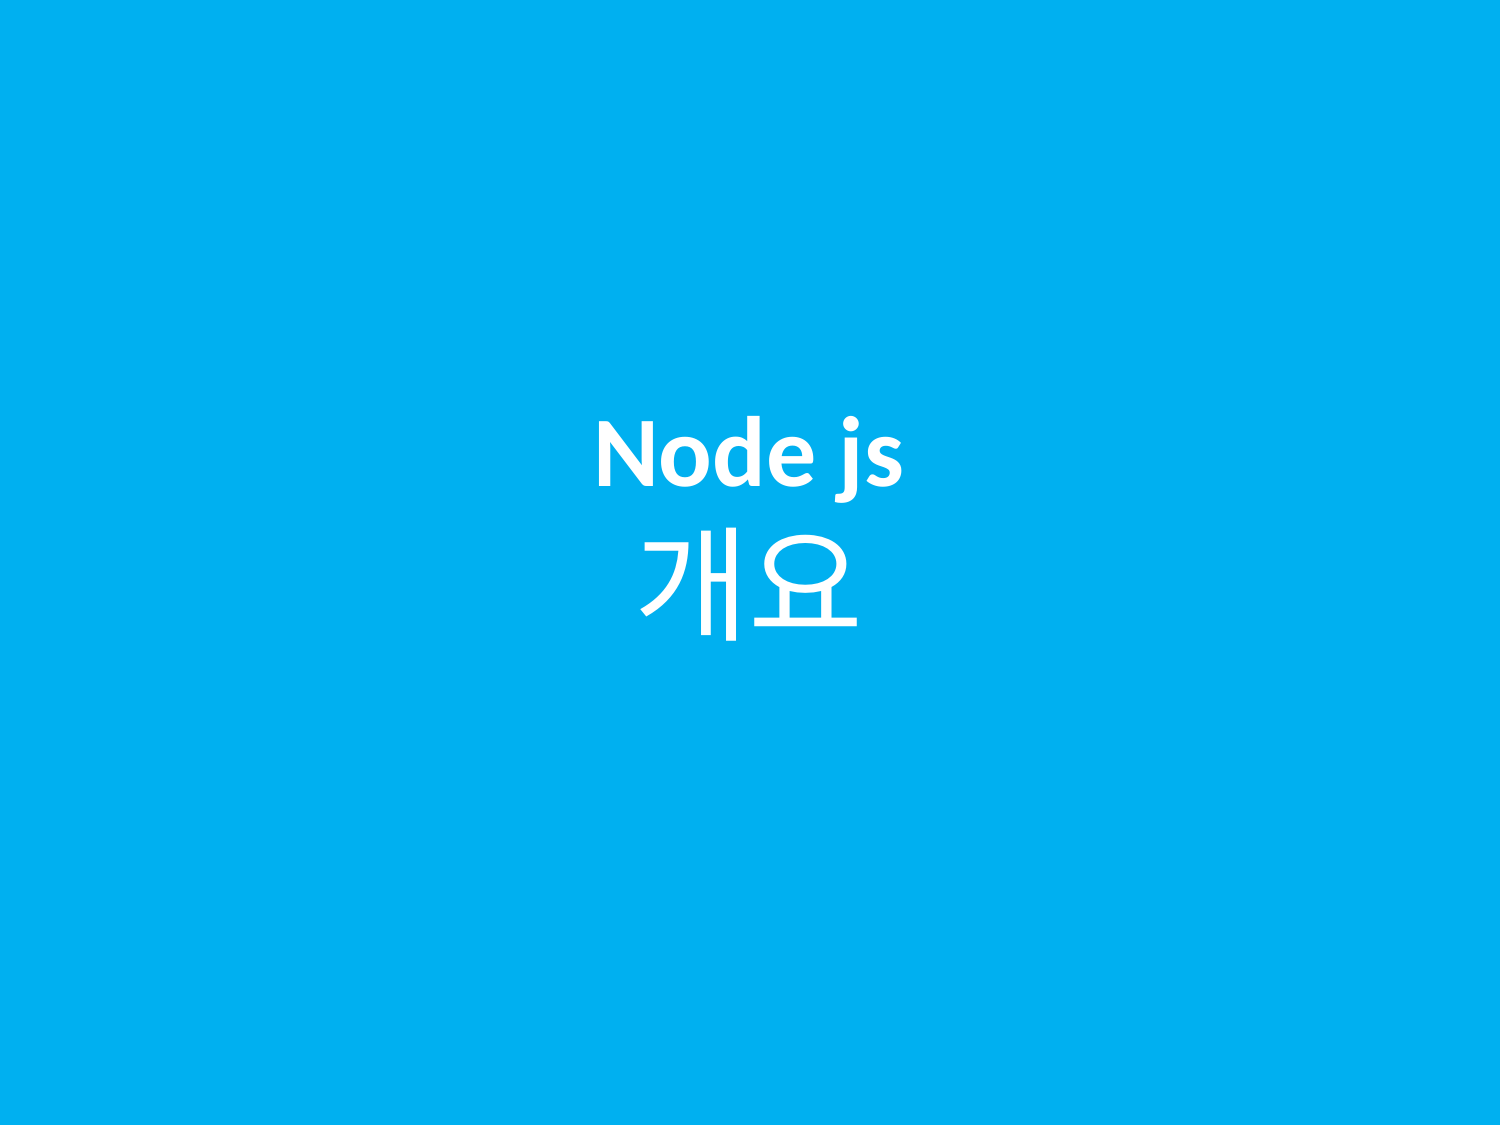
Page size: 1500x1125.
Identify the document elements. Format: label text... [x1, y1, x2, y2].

text_box Node js 개요 [97, 364, 1401, 734]
